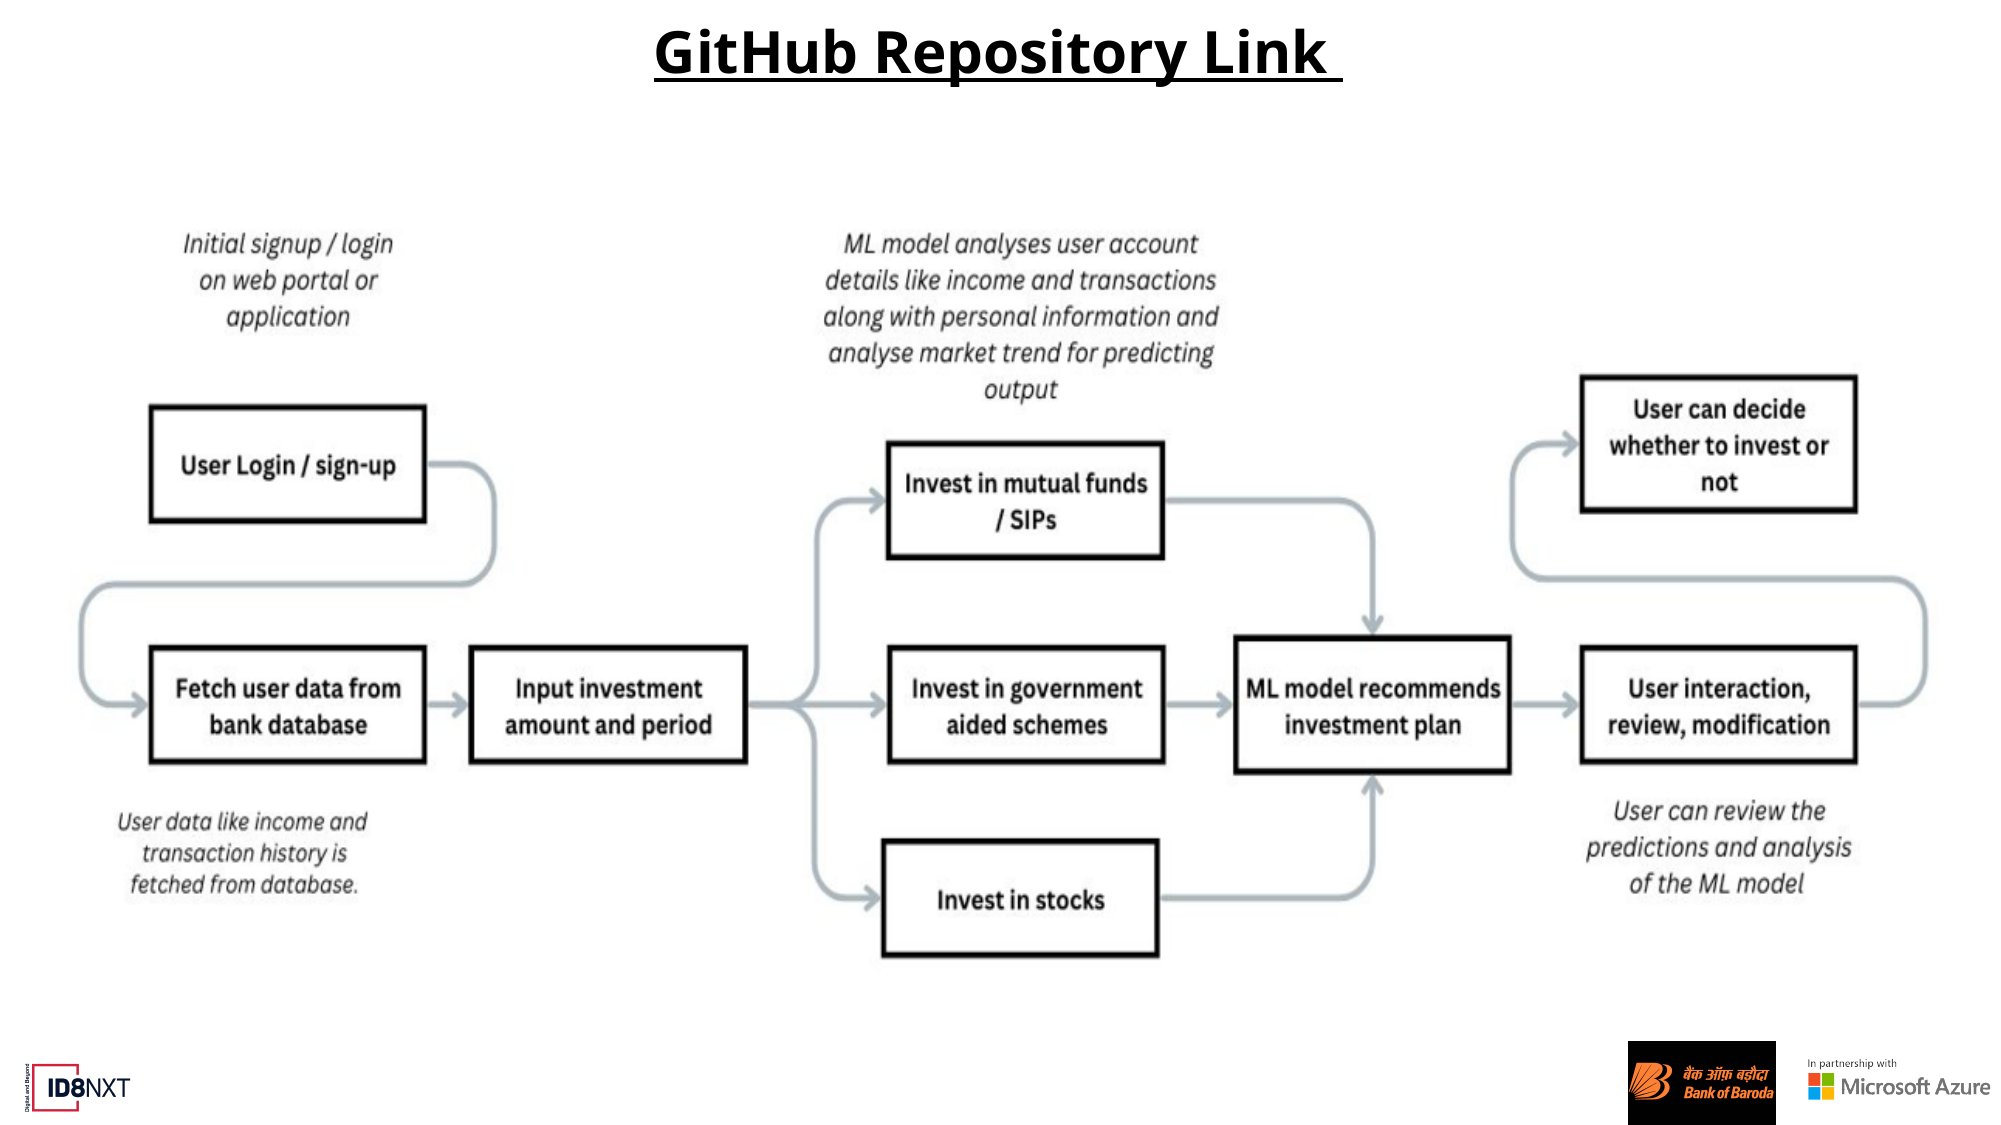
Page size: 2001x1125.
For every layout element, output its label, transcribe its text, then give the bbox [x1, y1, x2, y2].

picture [0, 118, 2000, 1032]
picture [1628, 1041, 1776, 1125]
picture [17, 1052, 138, 1123]
title GitHub Repository Link [0, 0, 2000, 118]
picture [1806, 1057, 1992, 1102]
